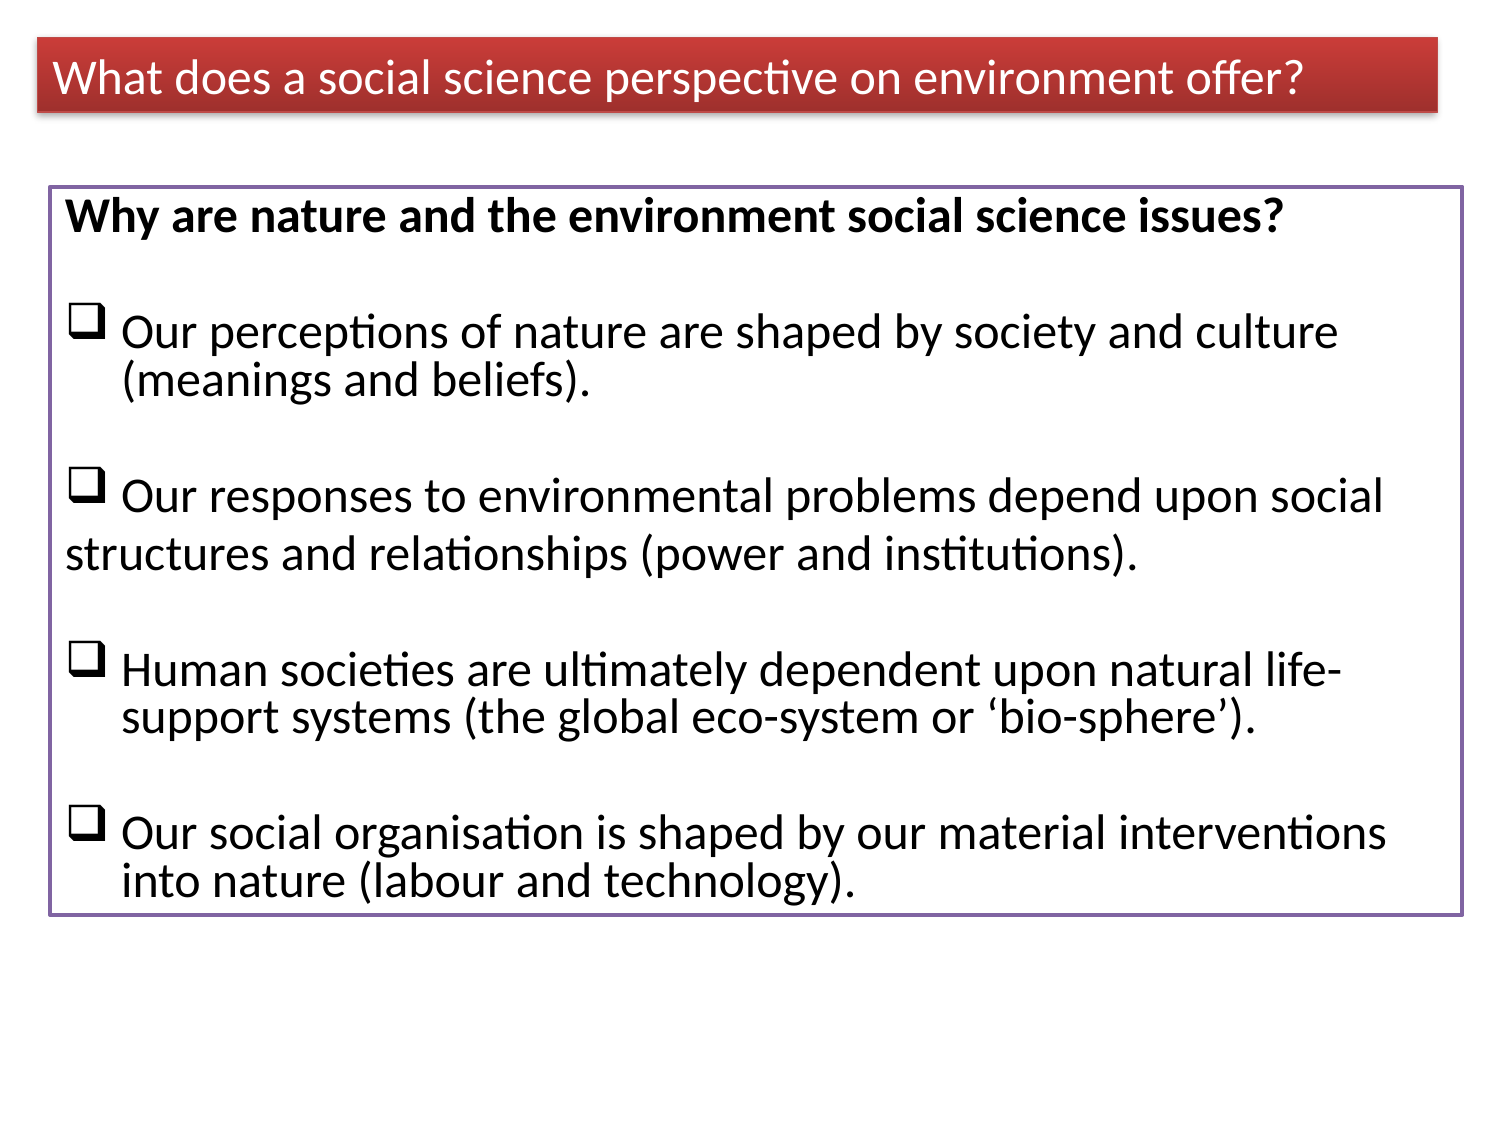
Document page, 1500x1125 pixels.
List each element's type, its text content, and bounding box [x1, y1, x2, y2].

text_box What does a social science perspective on environment offer? [37, 37, 1438, 113]
text_box Why are nature and the environment social science issues? Our perceptions of nature are shaped by society and culture (meanings and beliefs). Our responses to environmental problems depend upon social structures and relationships (power and institutions). Human societies are ultimately dependent upon natural life-support systems (the global eco-system or ‘bio-sphere’). Our social organisation is shaped by our material interventions into nature (labour and technology). [48, 185, 1464, 917]
